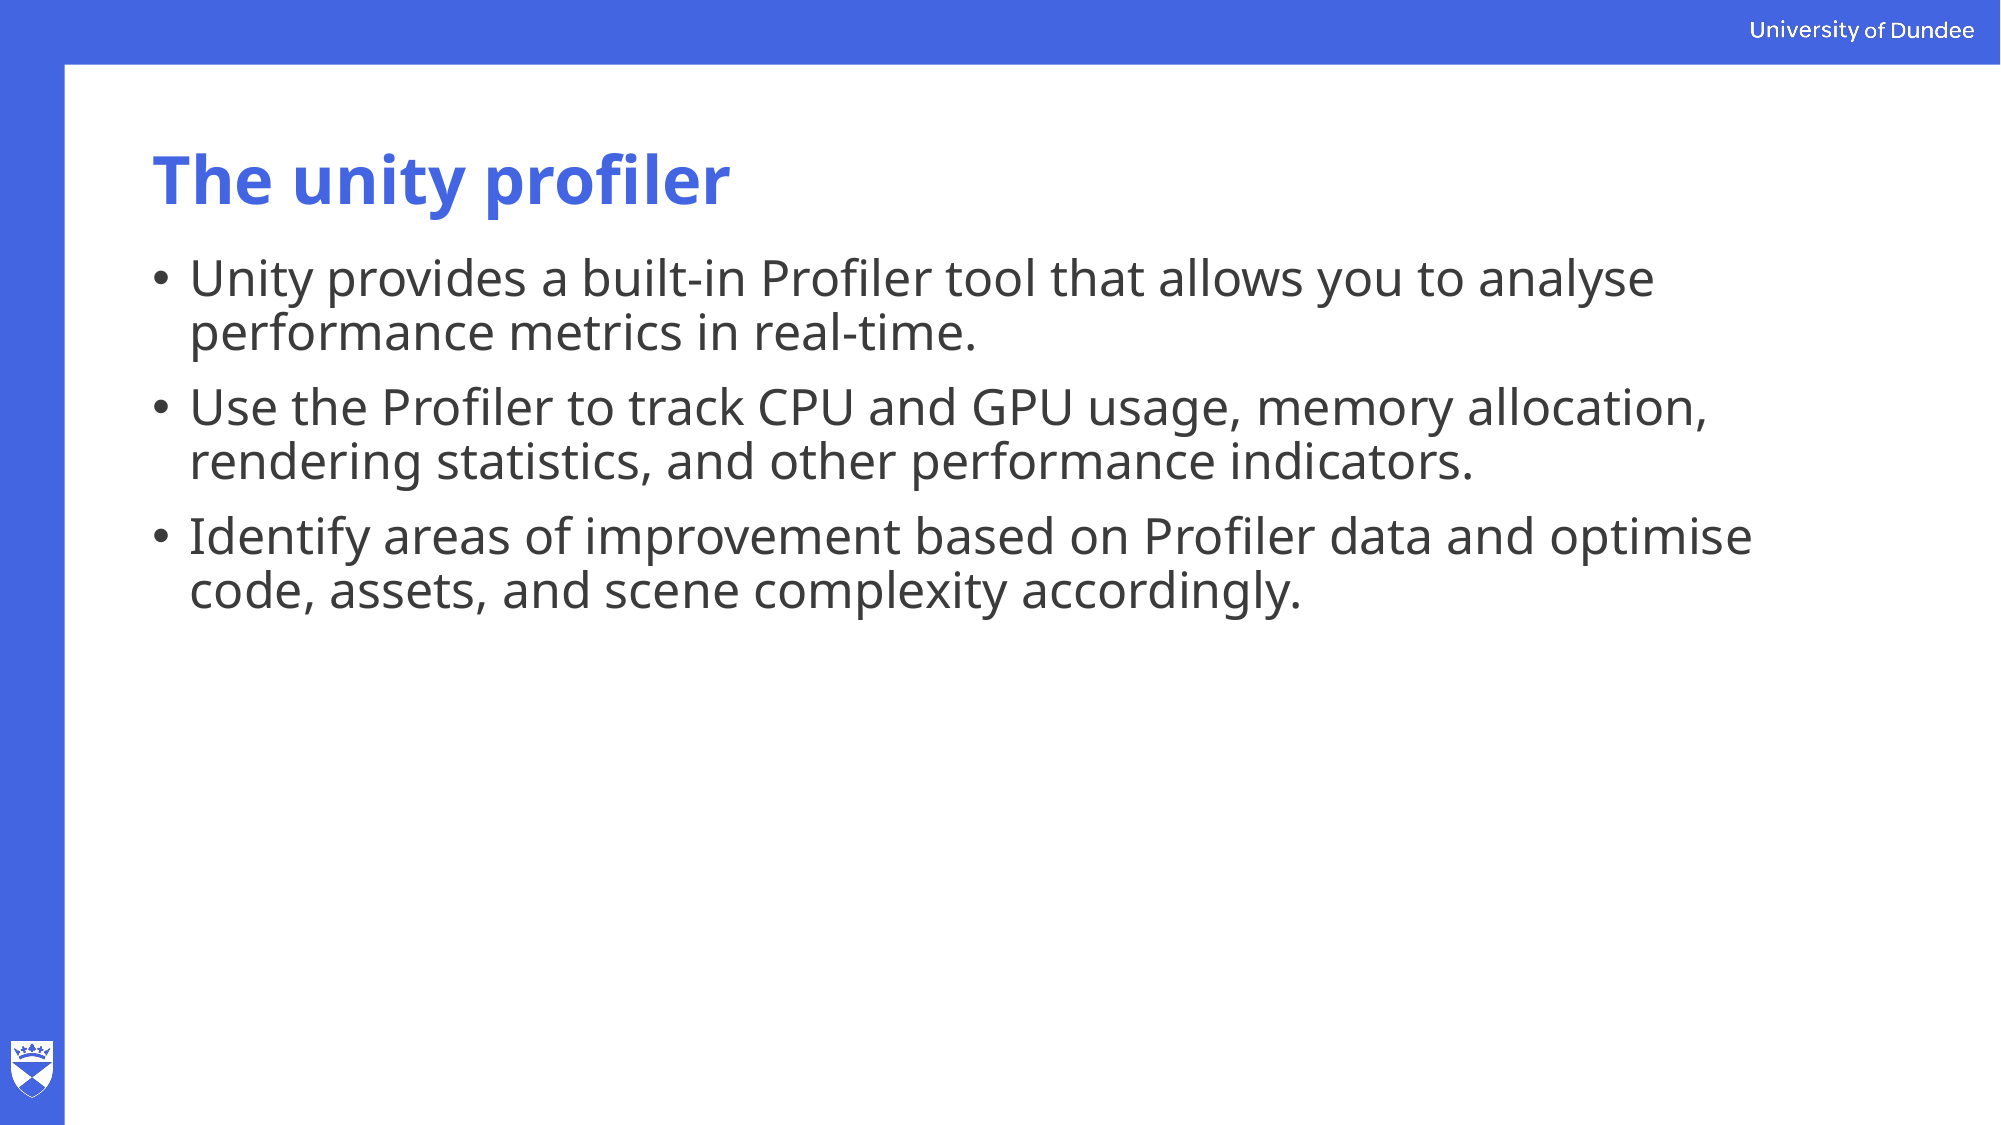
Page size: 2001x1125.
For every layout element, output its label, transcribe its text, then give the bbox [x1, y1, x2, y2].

list Unity provides a built-in Profiler tool that allows you to analyse performance metrics in real-time. Use the Profiler to track CPU and GPU usage, memory allocation, rendering statistics, and other performance indicators. Identify areas of improvement based on Profiler data and optimise code, assets, and scene complexity accordingly. [137, 246, 1863, 961]
picture [1751, 20, 1974, 42]
picture [11, 1041, 53, 1098]
title The unity profiler [137, 127, 1863, 238]
